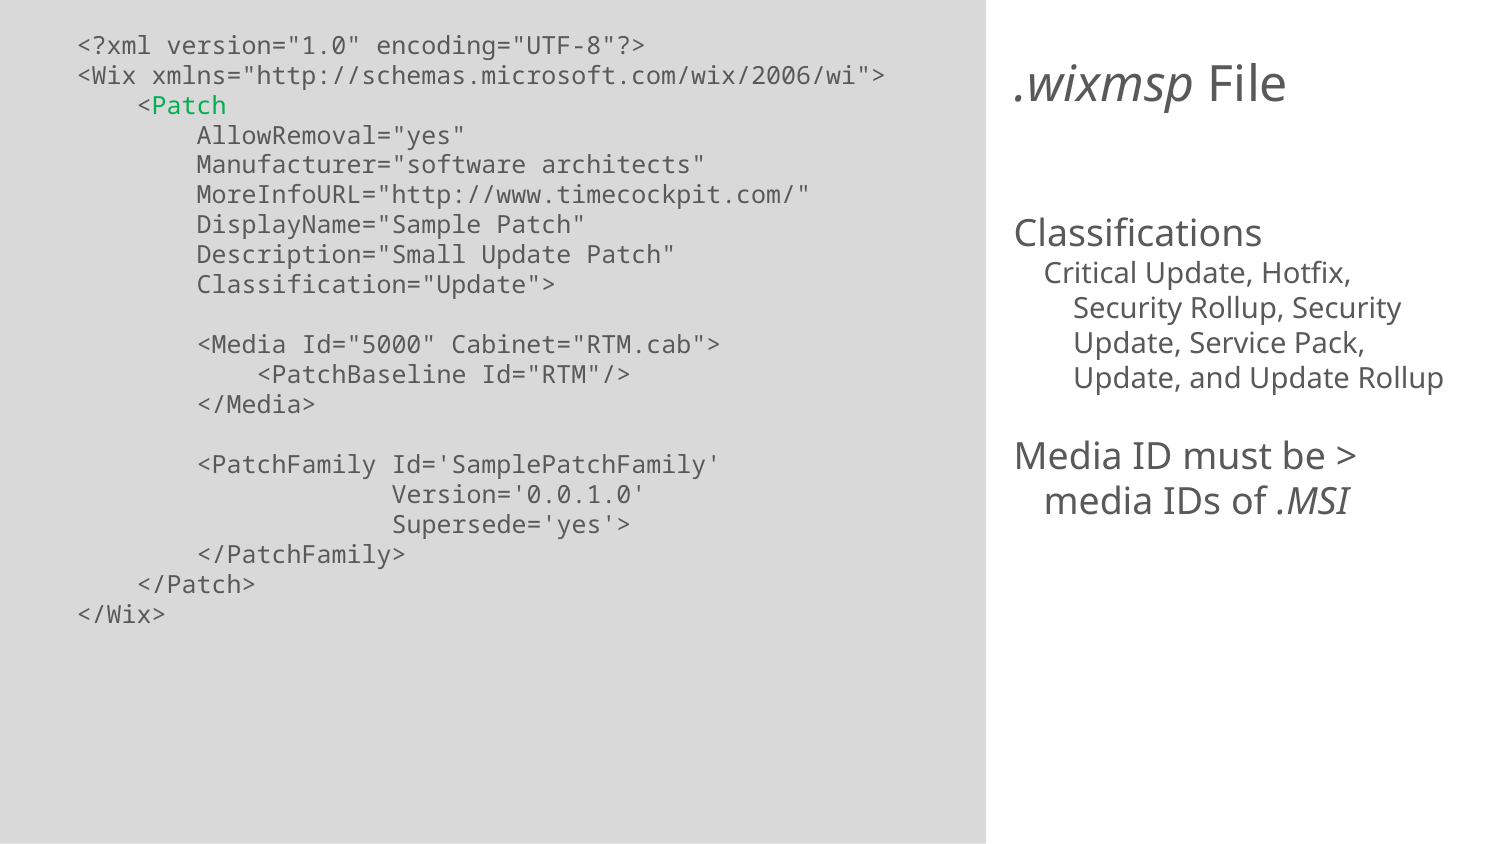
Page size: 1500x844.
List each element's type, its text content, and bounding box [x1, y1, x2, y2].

title .wixmsp File [1014, 29, 1459, 112]
list Classifications Critical Update, Hotfix, Security Rollup, Security Update, Service Pack, Update, and Update Rollup Media ID must be > media IDs of .MSI [1013, 209, 1459, 804]
list <?xml version="1.0" encoding="UTF-8"?> <Wix xmlns="http://schemas.microsoft.com/wix/2006/wi"> <Patch AllowRemoval="yes" Manufacturer="software architects" MoreInfoURL="http://www.timecockpit.com/" DisplayName="Sample Patch" Description="Small Update Patch" Classification="Update"> <Media Id="5000" Cabinet="RTM.cab"> <PatchBaseline Id="RTM"/> </Media> <PatchFamily Id='SamplePatchFamily' Version='0.0.1.0' Supersede='yes'> </PatchFamily> </Patch> </Wix> [76, 29, 951, 804]
